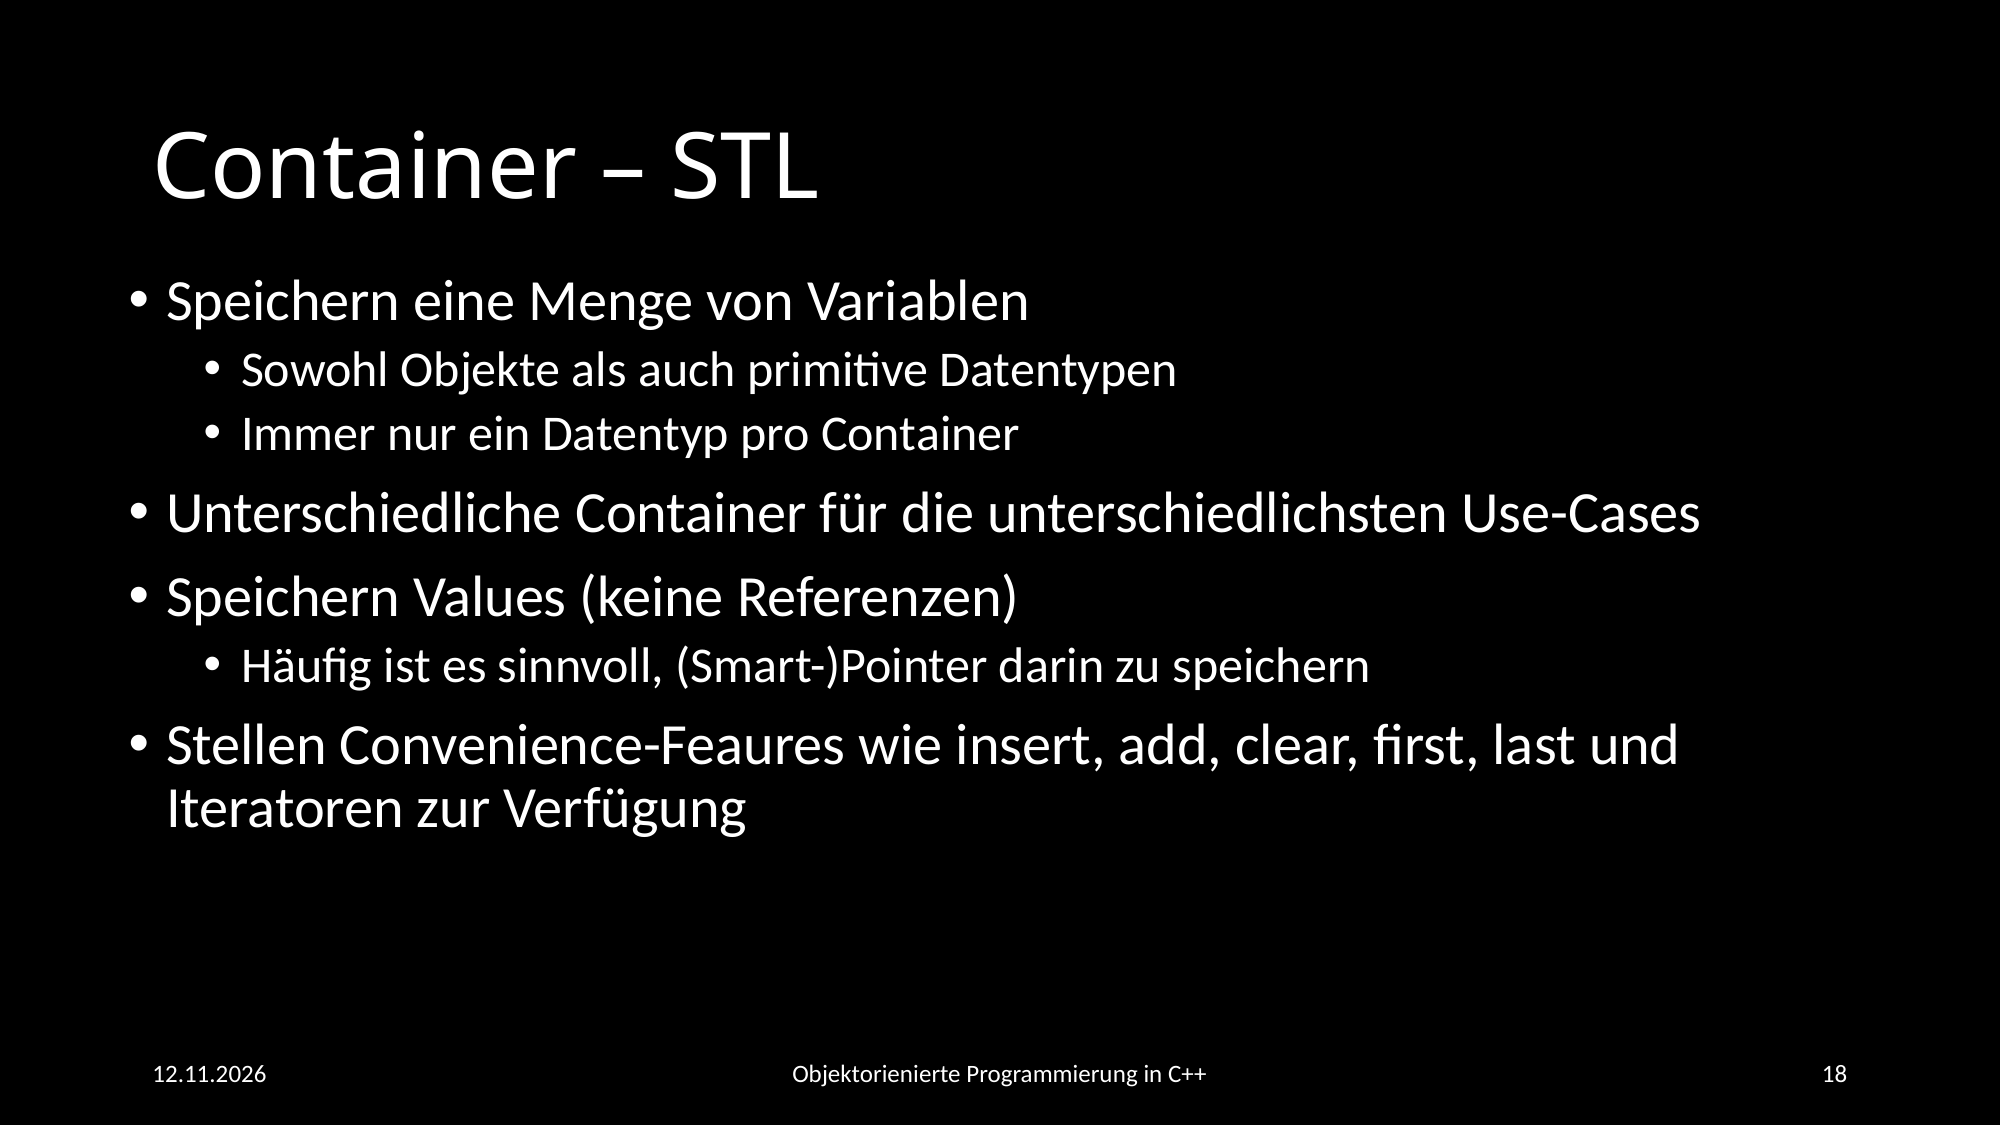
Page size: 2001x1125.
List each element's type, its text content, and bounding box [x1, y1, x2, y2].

slide_number 18 [1412, 1042, 1863, 1103]
list Speichern eine Menge von Variablen Sowohl Objekte als auch primitive Datentypen Immer nur ein Datentyp pro Container Unterschiedliche Container für die unterschiedlichsten Use-Cases Speichern Values (keine Referenzen) Häufig ist es sinnvoll, (Smart-)Pointer darin zu speichern Stellen Convenience-Feaures wie insert, add, clear, first, last und Iteratoren zur Verfügung [113, 262, 1854, 996]
footer Objektorienierte Programmierung in C++ [662, 1042, 1338, 1103]
title Container – STL [137, 59, 1863, 278]
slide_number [137, 1042, 588, 1103]
